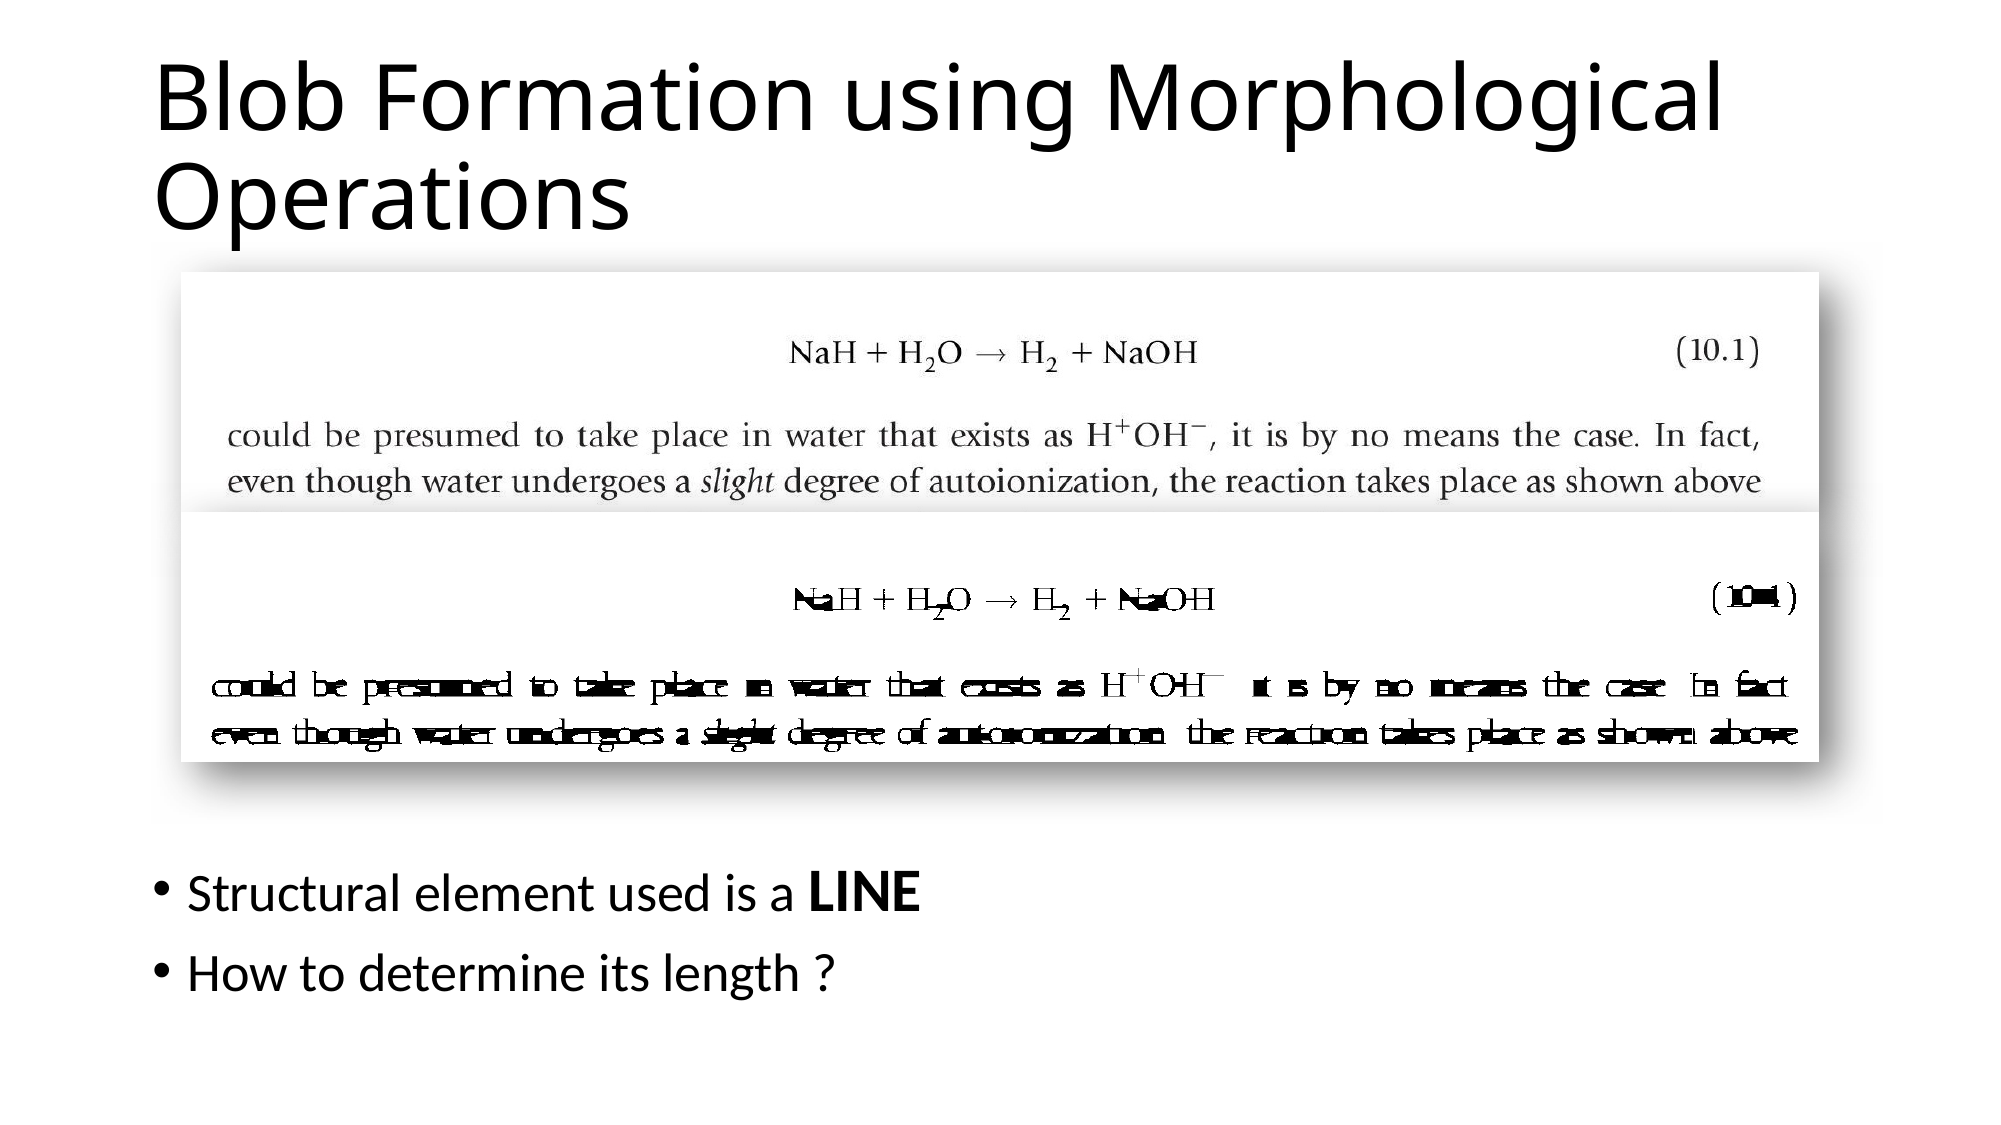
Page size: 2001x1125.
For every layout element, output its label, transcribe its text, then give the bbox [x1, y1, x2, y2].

list Structural element used is a LINE How to determine its length ? [137, 299, 1863, 1014]
picture [181, 272, 1819, 762]
title Blob Formation using Morphological Operations [137, 41, 1972, 259]
